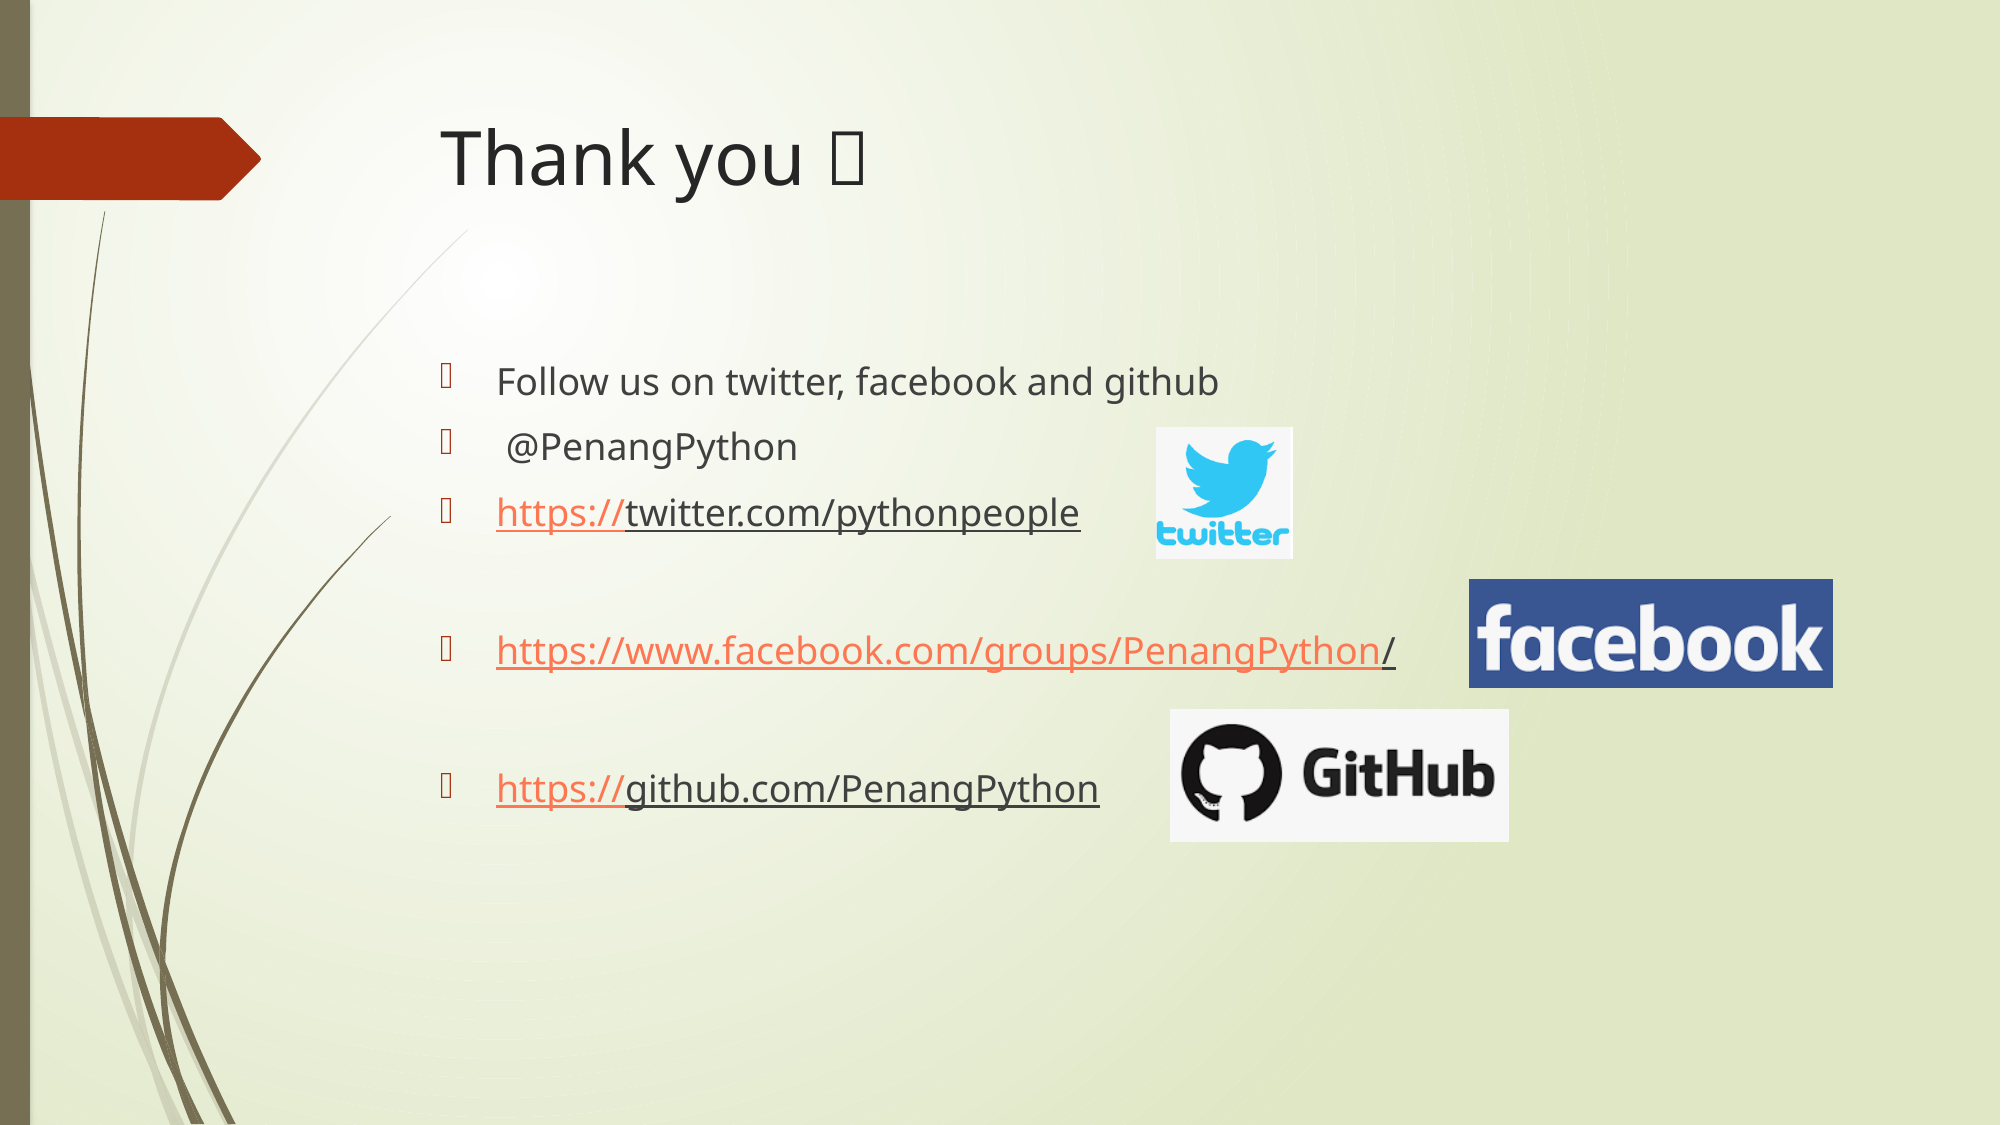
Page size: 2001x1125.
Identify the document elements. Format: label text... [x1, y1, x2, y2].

picture [1155, 427, 1294, 560]
picture [1170, 708, 1509, 842]
picture [1469, 579, 1833, 688]
list Follow us on twitter, facebook and github @PenangPython https://twitter.com/pythonpeople https://www.facebook.com/groups/PenangPython/ https://github.com/PenangPython [424, 350, 1888, 970]
title Thank you  [425, 102, 1888, 313]
